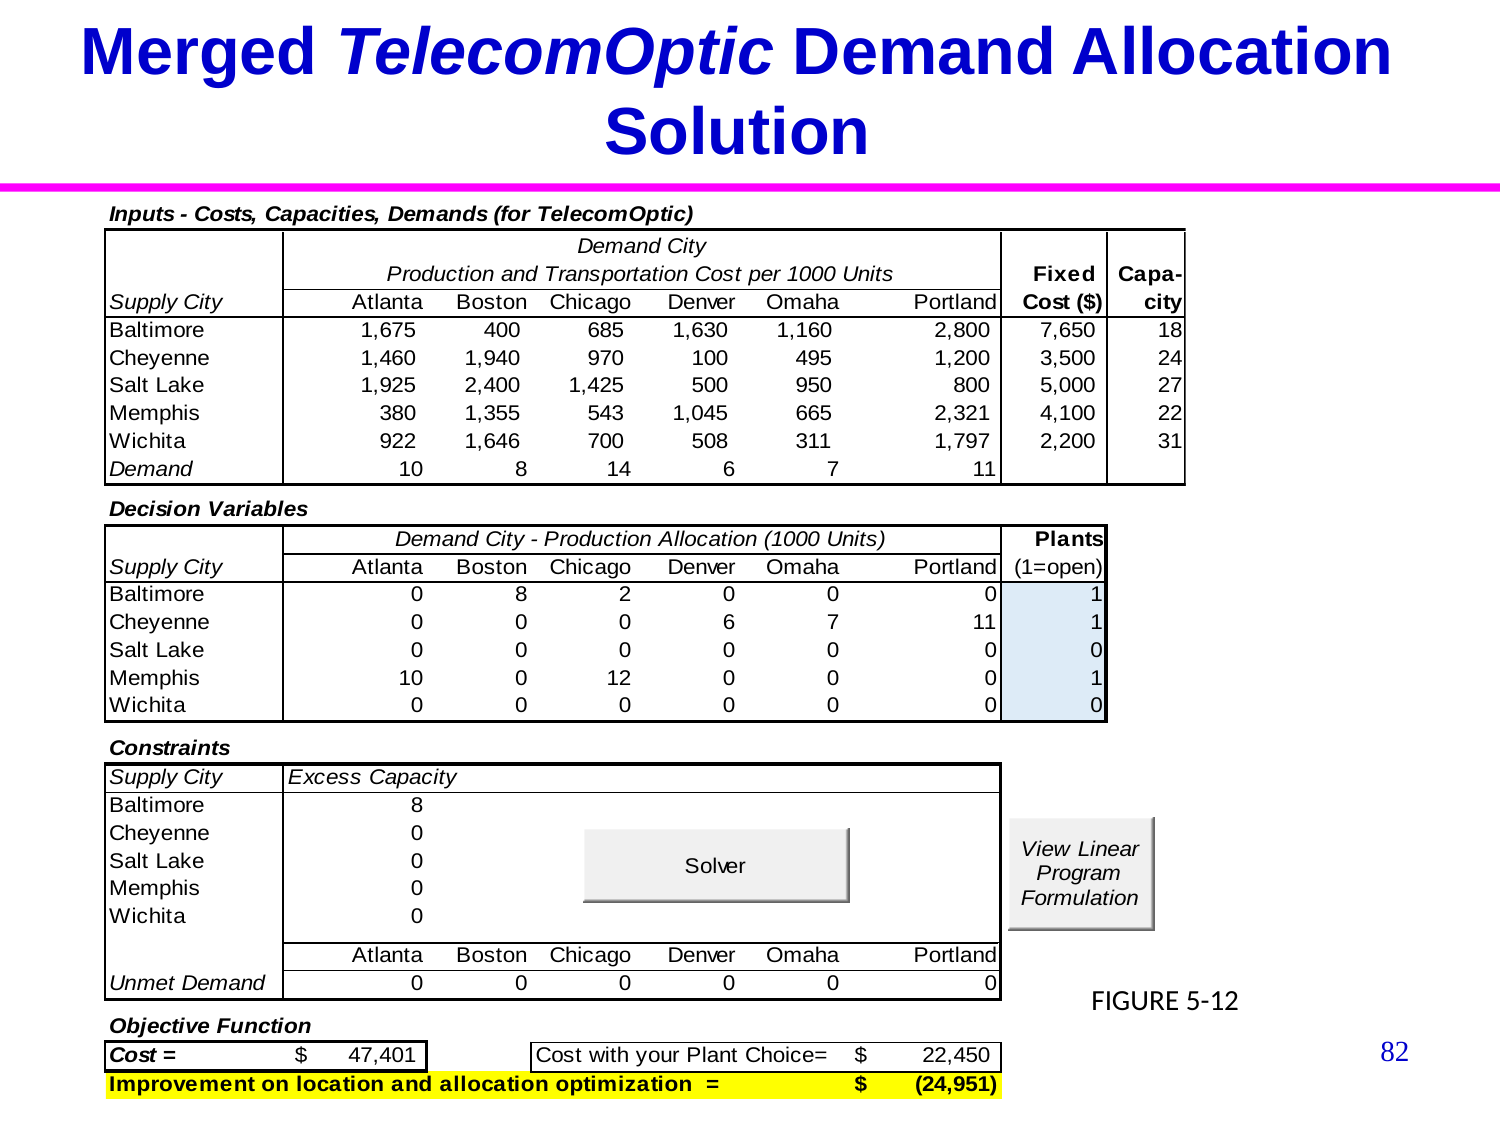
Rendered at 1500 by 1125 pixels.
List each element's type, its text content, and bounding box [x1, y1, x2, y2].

title Merged TelecomOptic Demand Allocation Solution [62, 31, 1413, 175]
text_box FIGURE 5-12 [1192, 973, 1255, 1024]
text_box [103, 200, 1188, 1101]
slide_number 82 [1191, 1024, 1425, 1103]
